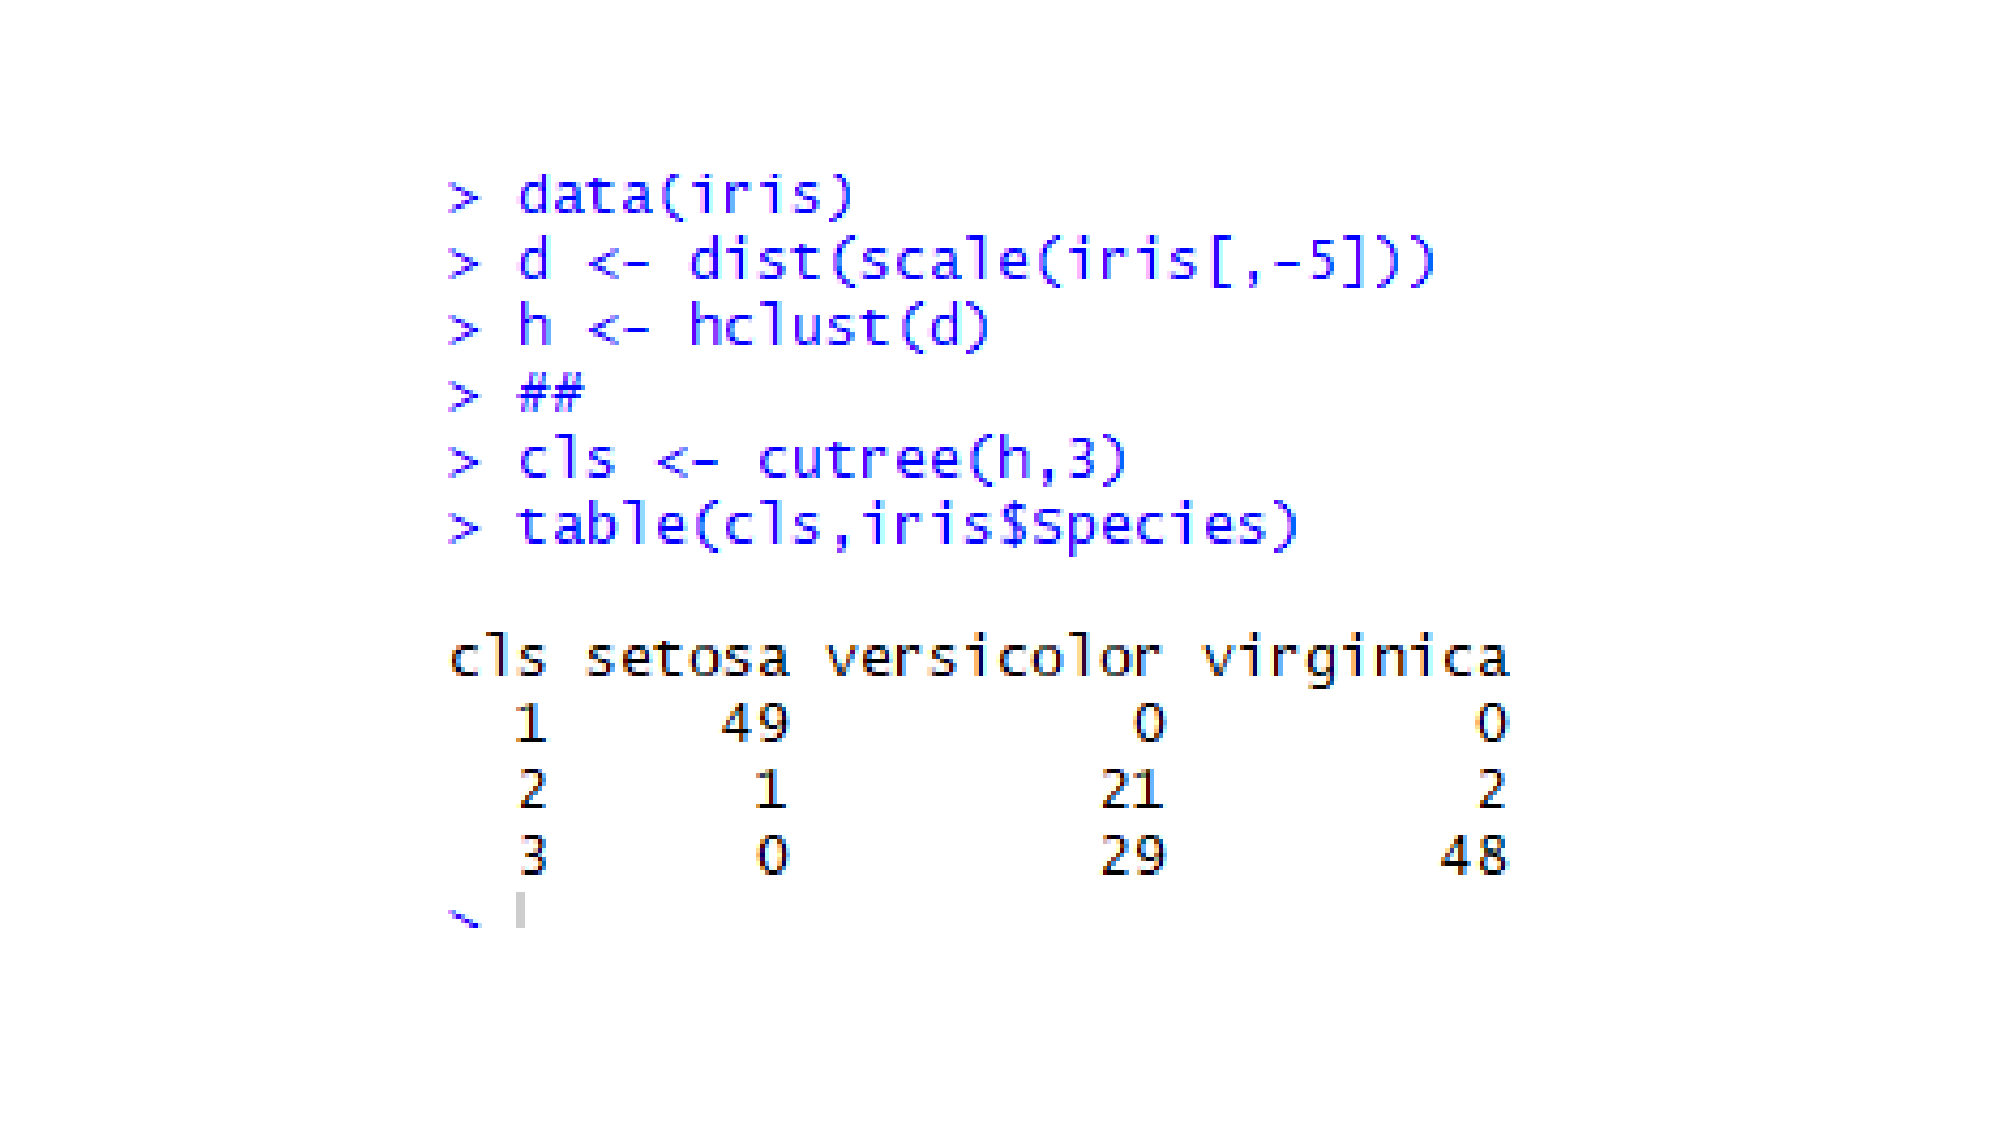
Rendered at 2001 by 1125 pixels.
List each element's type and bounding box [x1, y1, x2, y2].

list [435, 174, 1613, 928]
